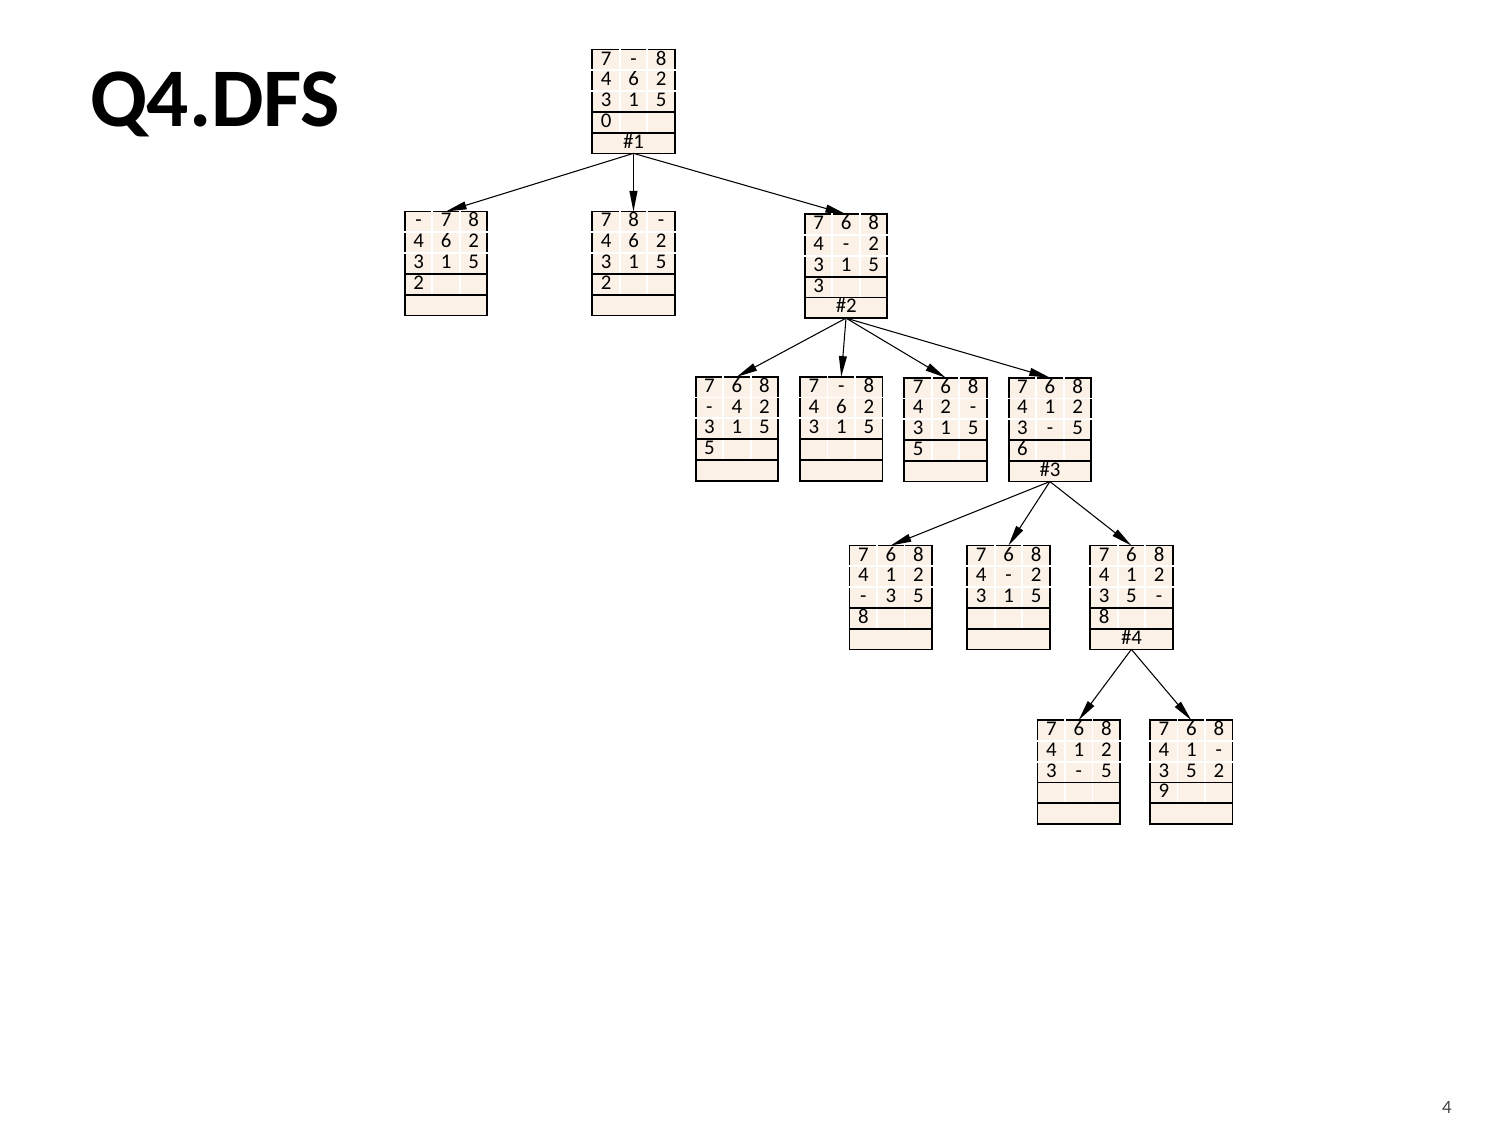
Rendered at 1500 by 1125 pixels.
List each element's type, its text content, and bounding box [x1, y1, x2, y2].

table_cell 3 [1038, 763, 1064, 782]
table_cell [850, 630, 931, 649]
table_header 6 [833, 215, 859, 234]
table_cell [621, 113, 646, 132]
table_header 7 [1151, 729, 1177, 740]
table_header 8 [648, 50, 674, 69]
table_header - [406, 212, 431, 231]
table_header 6 [1066, 721, 1092, 740]
table_header 7 [1038, 721, 1064, 740]
table_cell [801, 461, 882, 480]
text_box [1132, 670, 1192, 721]
table_cell [1119, 609, 1144, 628]
table_cell - [1206, 742, 1232, 761]
table_cell 4 [968, 567, 994, 586]
table_header 7 [593, 221, 619, 231]
table_header 7 [806, 224, 831, 234]
table_cell 5 [960, 420, 986, 439]
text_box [634, 174, 847, 215]
table_cell 5 [461, 254, 486, 273]
table_header 7 [433, 212, 459, 231]
table_cell - [1066, 763, 1092, 782]
table_cell 2 [593, 275, 619, 294]
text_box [1049, 502, 1132, 546]
table_cell 4 [806, 236, 831, 255]
table_cell [856, 440, 882, 459]
table_header 8 [752, 385, 777, 397]
table_cell 5 [905, 588, 931, 607]
table_header 7 [593, 50, 619, 69]
table_cell 2 [861, 236, 886, 255]
table_cell [724, 440, 750, 459]
slide_number 4 [1345, 1080, 1467, 1125]
table_header - [648, 224, 674, 231]
table_header 8 [1093, 729, 1119, 740]
table_cell 1 [621, 254, 646, 273]
table_cell 3 [806, 278, 831, 297]
table_cell [968, 630, 1049, 649]
table_header 6 [1178, 721, 1204, 740]
table_cell 2 [461, 233, 486, 252]
table_header 7 [905, 386, 931, 398]
table_cell 4 [1010, 399, 1035, 418]
table_cell 2 [752, 398, 777, 417]
table_header 6 [1037, 379, 1063, 398]
table_cell 4 [1038, 742, 1064, 761]
table_cell 2 [406, 275, 431, 294]
table_cell 3 [878, 588, 904, 607]
table_cell 3 [593, 92, 619, 111]
table_cell - [850, 588, 876, 607]
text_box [446, 174, 631, 212]
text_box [890, 502, 1006, 546]
table_cell 1 [1178, 742, 1204, 761]
table_cell 3 [801, 419, 827, 438]
table_header 8 [856, 386, 882, 397]
table_header 8 [861, 215, 886, 234]
table_cell #4 [1091, 630, 1172, 649]
table_cell #3 [1010, 462, 1090, 481]
table_cell 5 [697, 440, 722, 459]
table_cell [801, 440, 827, 459]
table_cell #2 [806, 298, 886, 317]
table_cell 2 [933, 399, 958, 418]
table_cell [1151, 804, 1232, 823]
table_cell 4 [593, 233, 619, 252]
table_cell [905, 609, 931, 628]
table_cell 4 [905, 399, 931, 418]
table_cell [621, 275, 646, 294]
table_cell 1 [1119, 567, 1144, 586]
table_cell [878, 609, 904, 628]
table_cell 5 [752, 419, 777, 438]
table_cell 3 [406, 254, 431, 273]
table_cell [1037, 441, 1063, 460]
table_header 7 [850, 546, 876, 565]
table_cell [697, 461, 777, 480]
table_cell 2 [1093, 742, 1119, 761]
table_cell [960, 441, 986, 460]
table_header 7 [697, 378, 722, 397]
table_cell 2 [1065, 399, 1090, 418]
table_cell 1 [833, 257, 859, 276]
table_cell 2 [856, 398, 882, 417]
title Q4.DFS [75, 12, 1425, 175]
table_cell 2 [1206, 763, 1232, 782]
table_cell 5 [856, 419, 882, 438]
table_cell [406, 296, 486, 315]
table_cell 4 [850, 567, 876, 586]
table_cell [833, 278, 859, 297]
table_cell [1066, 783, 1092, 802]
table_cell - [960, 399, 986, 418]
table_cell 3 [1091, 588, 1117, 607]
table_cell 2 [905, 567, 931, 586]
table_cell 3 [1010, 420, 1035, 439]
table_cell - [1037, 420, 1063, 439]
table_header 8 [461, 221, 486, 231]
table_header 7 [1091, 555, 1117, 565]
table_cell 1 [933, 420, 958, 439]
table_header 7 [1010, 386, 1035, 398]
table_cell 1 [1066, 742, 1092, 761]
table_cell [968, 609, 994, 628]
table_cell [1146, 609, 1172, 628]
table_header 8 [1206, 721, 1232, 740]
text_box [737, 339, 839, 377]
table_header 6 [1119, 546, 1144, 565]
table_cell 6 [828, 398, 854, 417]
table_cell 1 [1037, 399, 1063, 418]
table_cell 5 [861, 257, 886, 276]
table_header - [621, 50, 646, 69]
table_cell 5 [1178, 763, 1204, 782]
table_cell [1038, 783, 1064, 802]
table_header 8 [621, 221, 646, 231]
table_cell [648, 275, 674, 294]
table_cell 1 [724, 419, 750, 438]
table_header 8 [1023, 555, 1049, 565]
table_header 6 [933, 386, 958, 398]
table_cell #1 [593, 134, 674, 153]
table_cell [461, 275, 486, 294]
table_cell 5 [648, 92, 674, 111]
table_cell - [996, 567, 1021, 586]
table_cell [1023, 609, 1049, 628]
table_cell [593, 296, 674, 315]
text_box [1008, 502, 1048, 546]
table_header 8 [905, 555, 931, 565]
table_cell 5 [905, 441, 931, 460]
table_header 8 [960, 386, 986, 398]
table_cell 1 [996, 588, 1021, 607]
table_cell 8 [850, 609, 876, 628]
table_cell [1178, 783, 1204, 802]
table_cell 2 [648, 71, 674, 90]
table_cell 4 [724, 398, 750, 417]
table_cell 5 [648, 254, 674, 273]
table_cell 4 [1151, 742, 1177, 761]
table_cell 1 [433, 254, 459, 273]
table_cell 6 [621, 71, 646, 90]
table_cell 2 [1023, 567, 1049, 586]
table_cell 5 [1093, 763, 1119, 782]
table_header 6 [996, 555, 1021, 565]
table_header 6 [724, 378, 750, 397]
table_cell 1 [878, 567, 904, 586]
table_cell 4 [801, 398, 827, 417]
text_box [1078, 670, 1132, 721]
table_header - [828, 385, 854, 397]
table_cell [996, 609, 1021, 628]
table_cell [933, 441, 958, 460]
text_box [846, 339, 1050, 378]
table_cell 4 [406, 233, 431, 252]
table_cell [1093, 783, 1119, 802]
table_cell 3 [905, 420, 931, 439]
table_cell - [1146, 588, 1172, 607]
table_cell 1 [621, 92, 646, 111]
table_cell 1 [828, 419, 854, 438]
table_cell 6 [433, 233, 459, 252]
table_cell 4 [593, 71, 619, 90]
table_cell 0 [593, 113, 619, 132]
table_cell 4 [1091, 567, 1117, 586]
table_cell [1038, 804, 1119, 823]
table_header 7 [968, 555, 994, 565]
table_cell 3 [806, 257, 831, 276]
table_cell [752, 440, 777, 459]
table_cell [1206, 783, 1232, 802]
table_cell 5 [1065, 420, 1090, 439]
table_cell 2 [1146, 567, 1172, 586]
table_cell 8 [1091, 609, 1117, 628]
table_cell [828, 440, 854, 459]
table_cell [1065, 441, 1090, 460]
table_cell [648, 113, 674, 132]
table_cell - [697, 398, 722, 417]
table_cell - [833, 236, 859, 255]
table_header 6 [878, 546, 904, 565]
table_cell 6 [1010, 441, 1035, 460]
table_cell 2 [648, 233, 674, 252]
table_cell 9 [1151, 783, 1177, 802]
table_cell [905, 462, 986, 481]
table_cell [861, 278, 886, 297]
table_cell [433, 275, 459, 294]
table_cell 3 [1151, 763, 1177, 782]
table_header 8 [1065, 379, 1090, 398]
table_cell 3 [697, 419, 722, 438]
table_cell 6 [621, 233, 646, 252]
table_cell 5 [1119, 588, 1144, 607]
table_header 7 [801, 385, 827, 397]
table_header 8 [1146, 546, 1172, 565]
table_cell 5 [1023, 588, 1049, 607]
table_cell 3 [593, 254, 619, 273]
table_cell 3 [968, 588, 994, 607]
